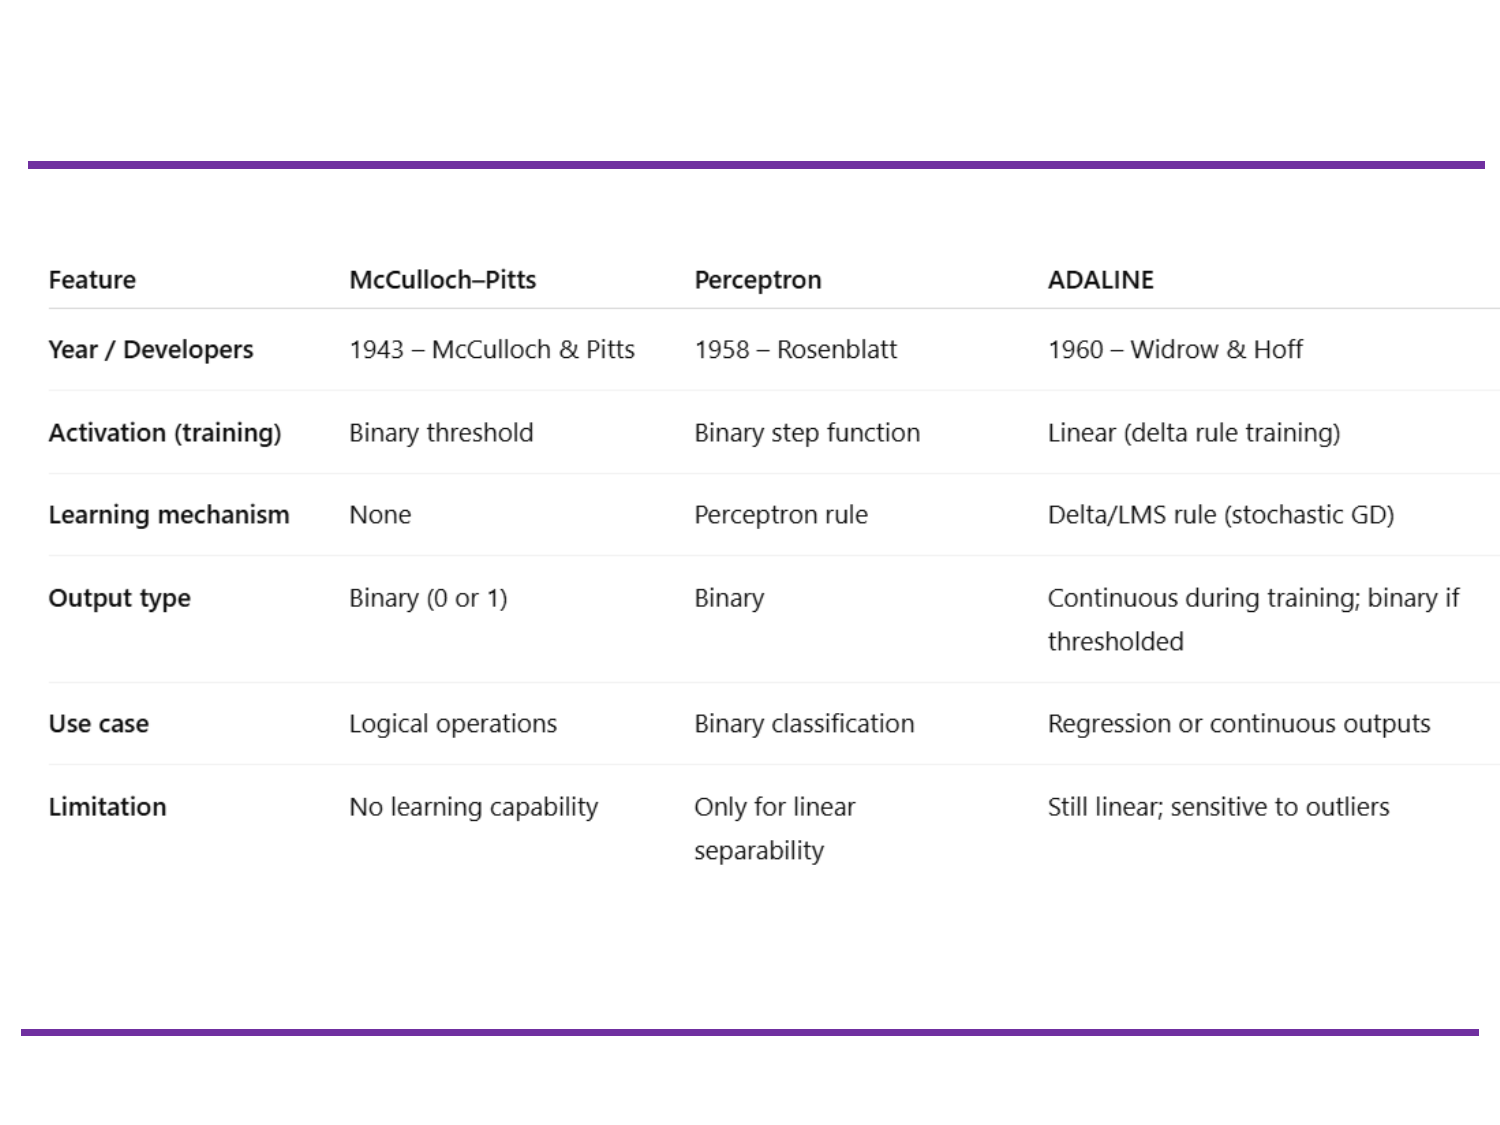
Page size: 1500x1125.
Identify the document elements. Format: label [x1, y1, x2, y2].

picture [0, 230, 1500, 895]
